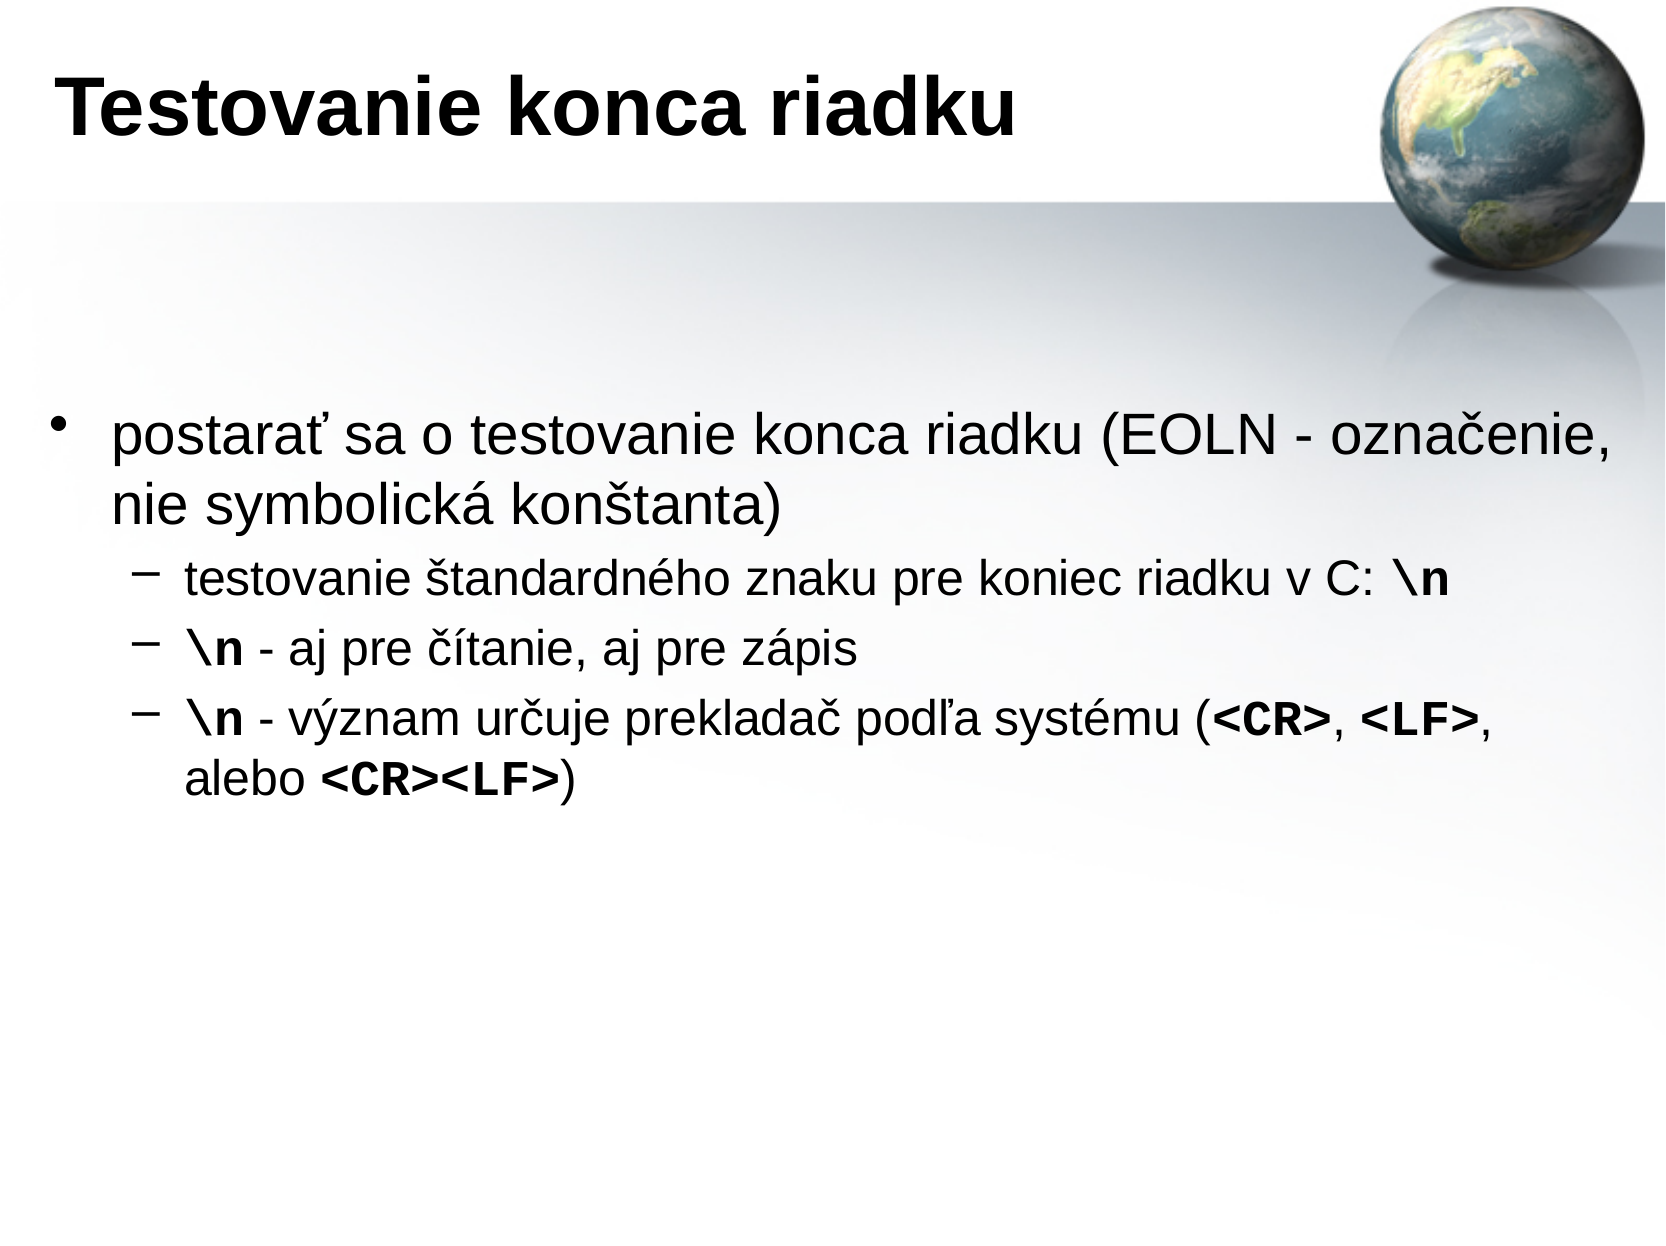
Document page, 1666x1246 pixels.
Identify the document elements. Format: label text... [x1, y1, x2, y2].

title Testovanie konca riadku [37, 24, 1375, 179]
picture [0, 0, 1666, 1246]
text_box postarať sa o testovanie konca riadku (EOLN - označenie, nie symbolická konštanta) testovanie štandardného znaku pre koniec riadku v C: \n \n - aj pre čítanie, aj pre zápis \n - význam určuje prekladač podľa systému (<CR>, <LF>, alebo <CR><LF>) [32, 387, 1633, 938]
